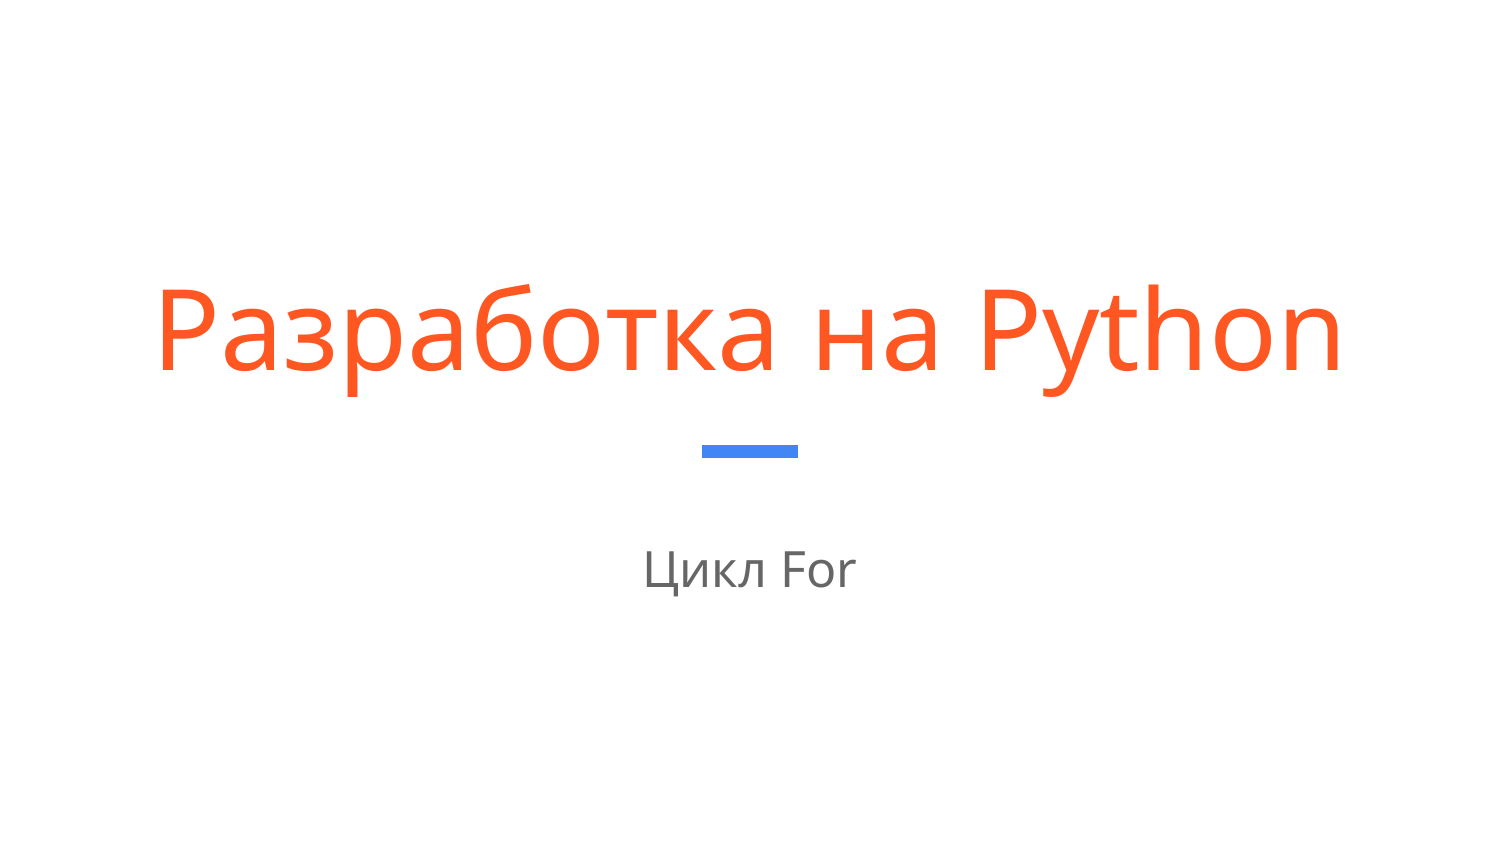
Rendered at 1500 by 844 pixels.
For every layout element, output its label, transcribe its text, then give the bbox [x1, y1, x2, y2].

subtitle Цикл For [51, 519, 1449, 640]
title Разработка на Python [51, 97, 1449, 419]
